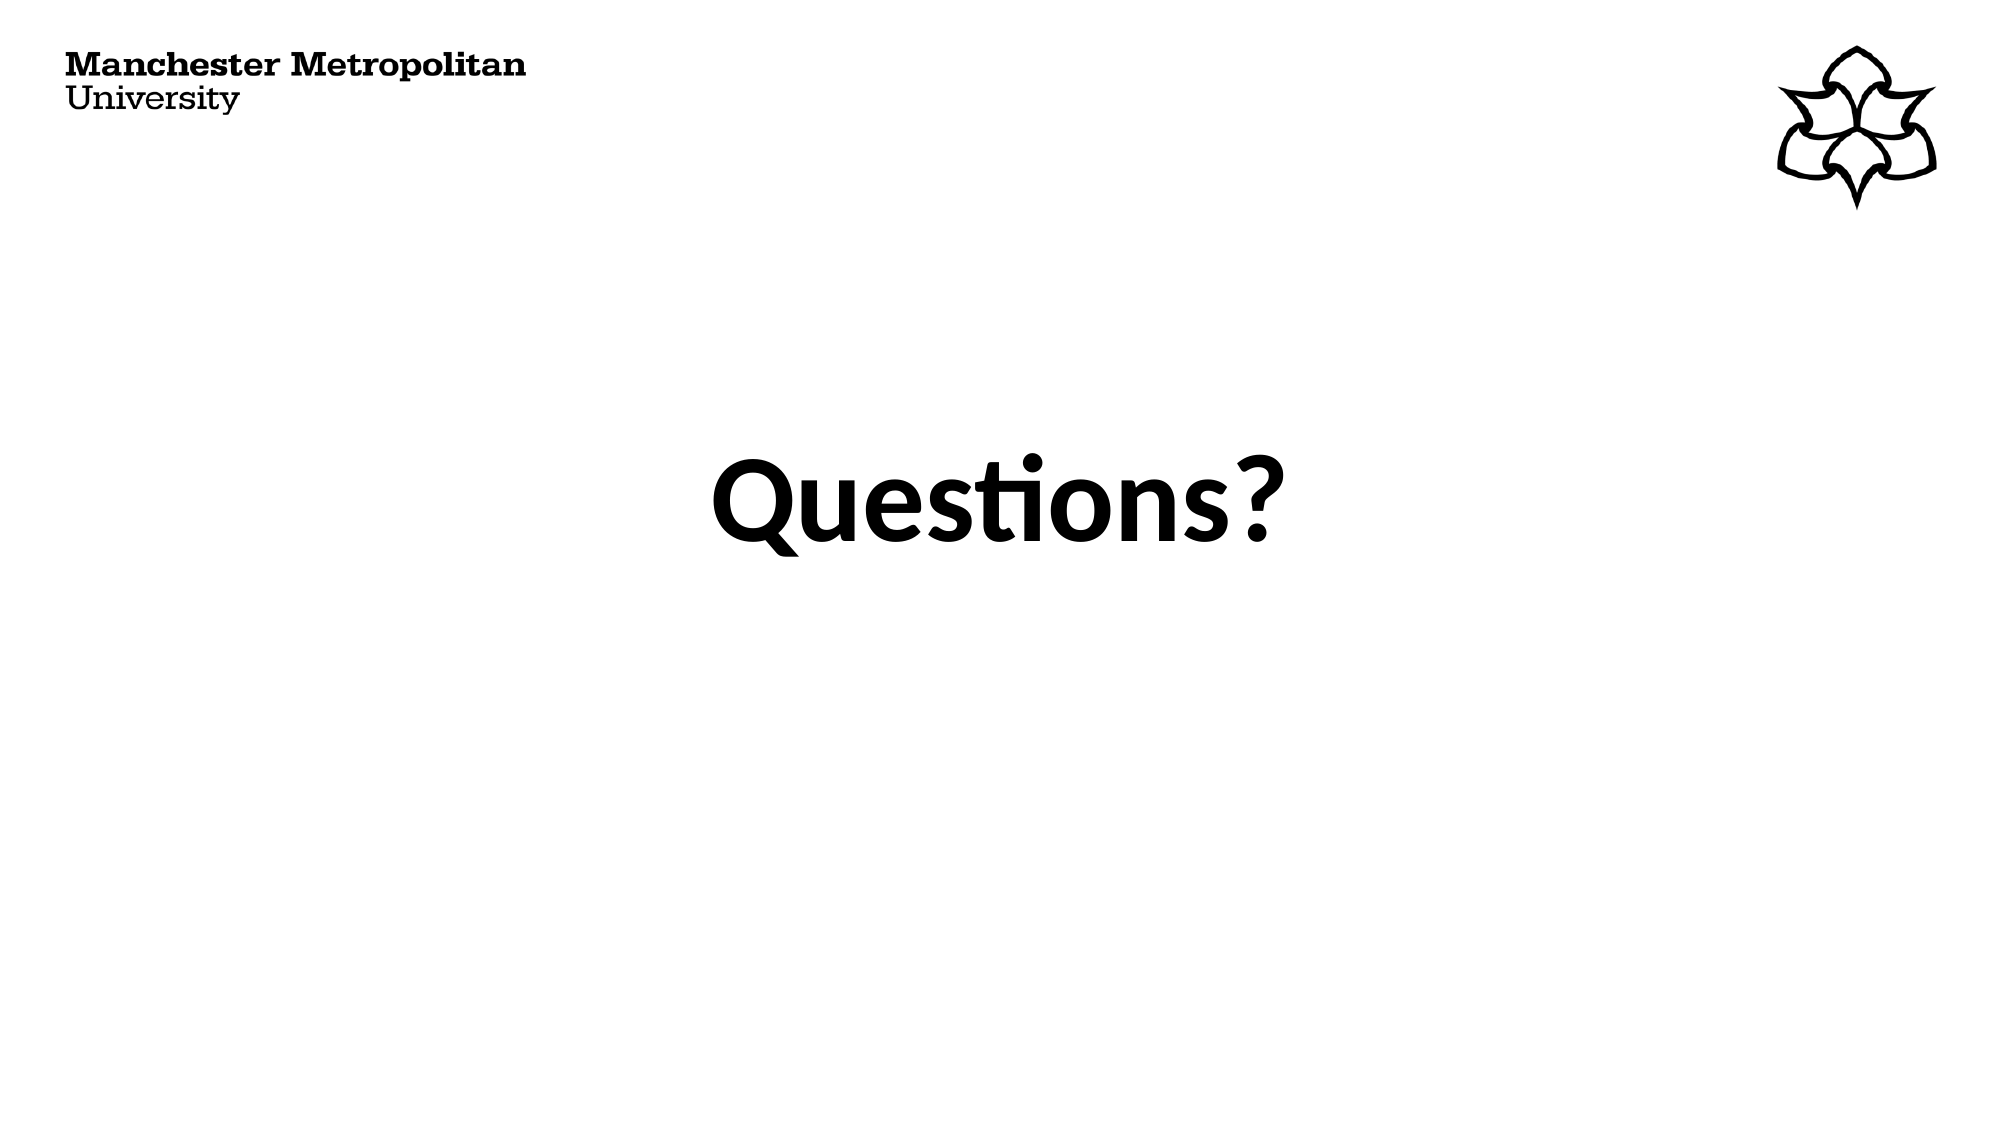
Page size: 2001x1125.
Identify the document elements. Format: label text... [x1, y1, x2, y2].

title Questions? [249, 184, 1750, 576]
picture [55, 42, 536, 124]
picture [1765, 34, 1948, 221]
